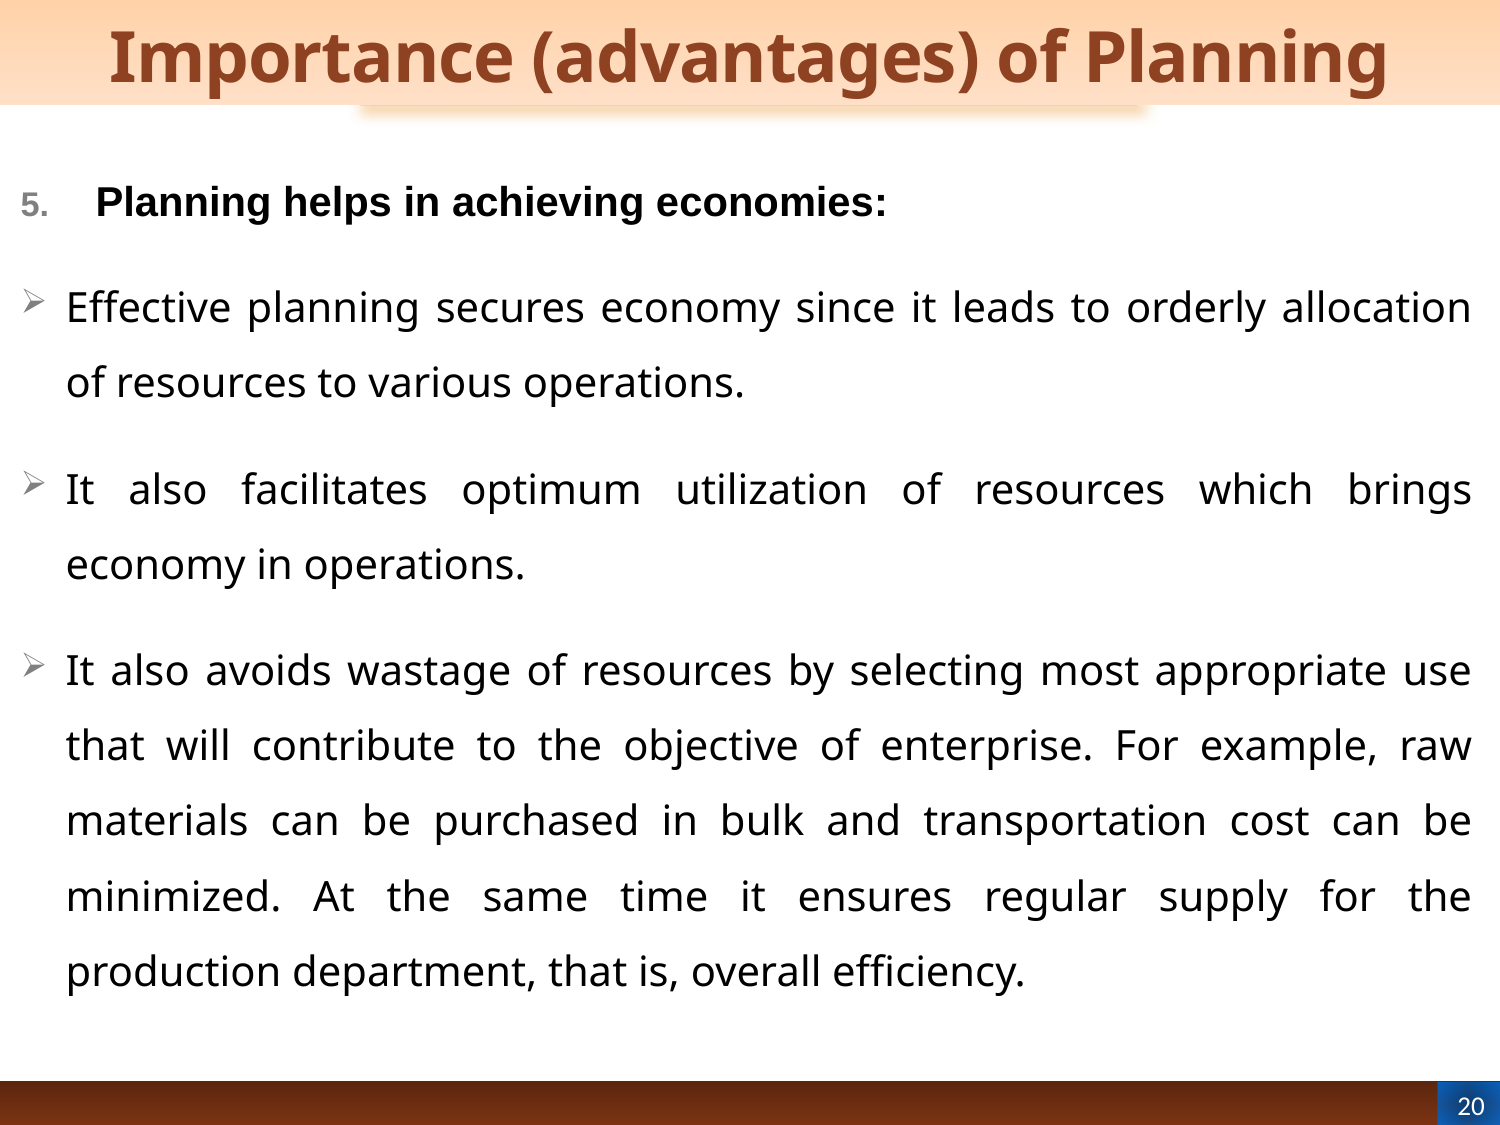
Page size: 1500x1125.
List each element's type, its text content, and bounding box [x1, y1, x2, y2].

list Planning helps in achieving economies: Effective planning secures economy since it leads to orderly allocation of resources to various operations. It also facilitates optimum utilization of resources which brings economy in operations. It also avoids wastage of resources by selecting most appropriate use that will contribute to the objective of enterprise. For example, raw materials can be purchased in bulk and transportation cost can be minimized. At the same time it ensures regular supply for the production department, that is, overall efficiency. [5, 141, 1488, 1063]
title Importance (advantages) of Planning [0, 0, 1500, 105]
slide_number 20 [1437, 1082, 1500, 1125]
